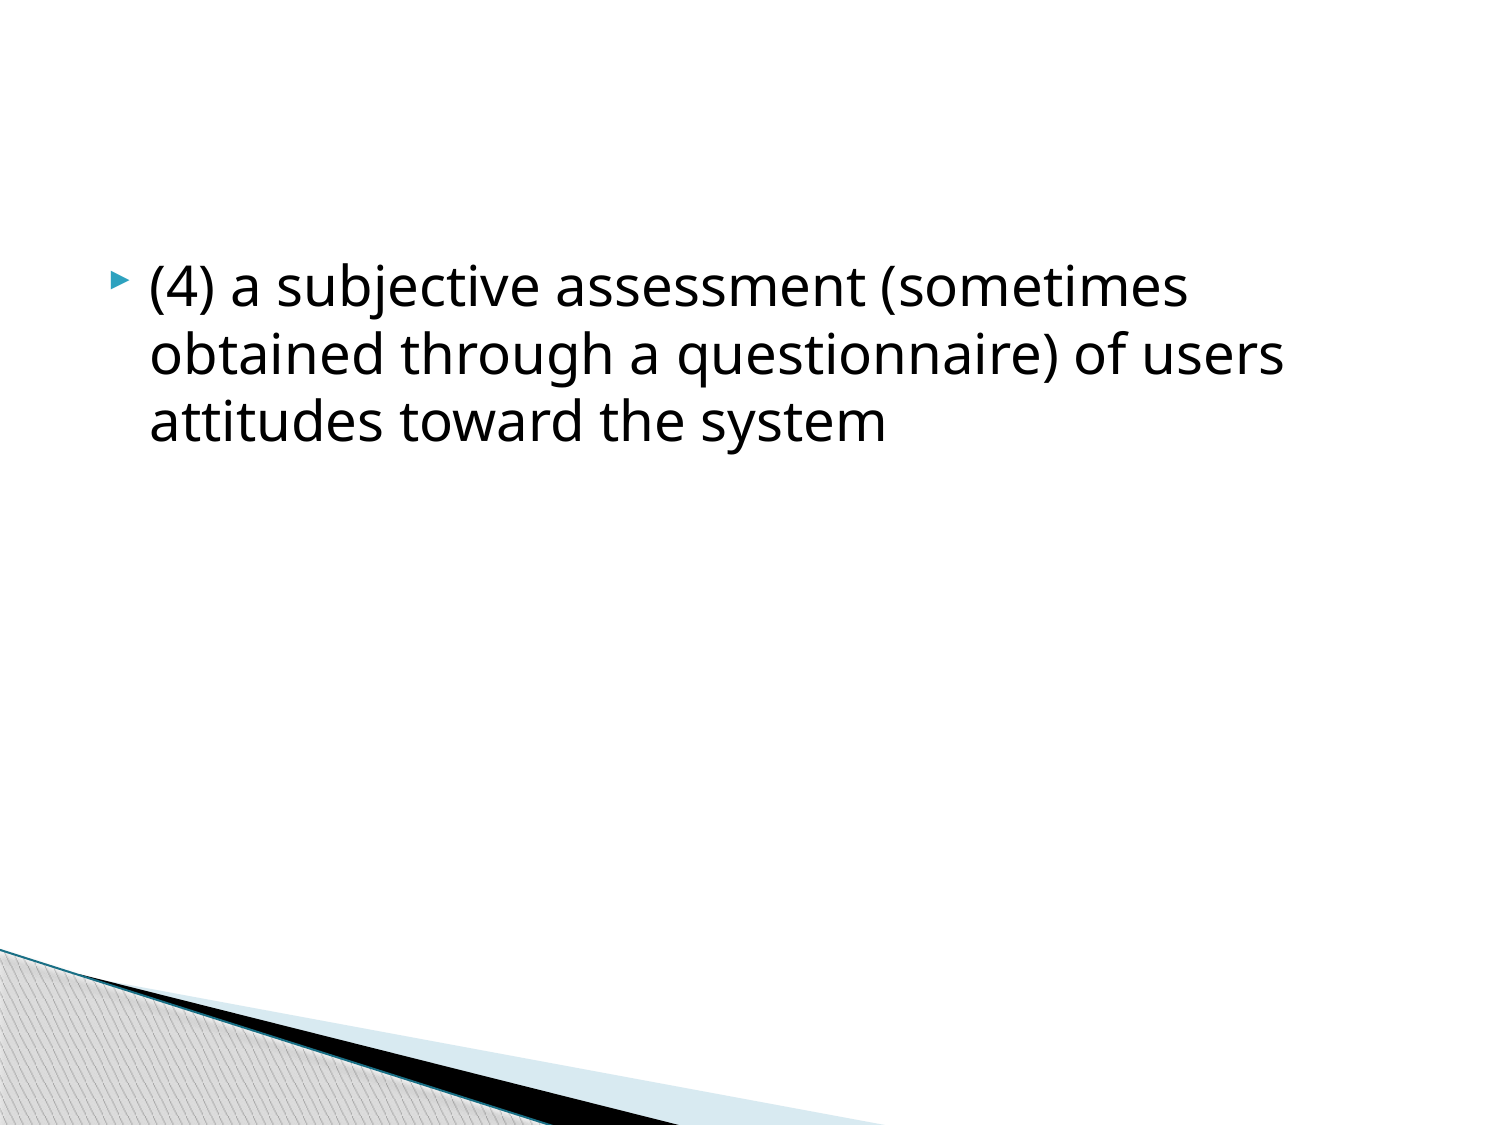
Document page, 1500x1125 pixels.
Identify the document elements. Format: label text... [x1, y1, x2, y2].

list (4) a subjective assessment (sometimes obtained through a questionnaire) of users attitudes toward the system [75, 243, 1425, 986]
